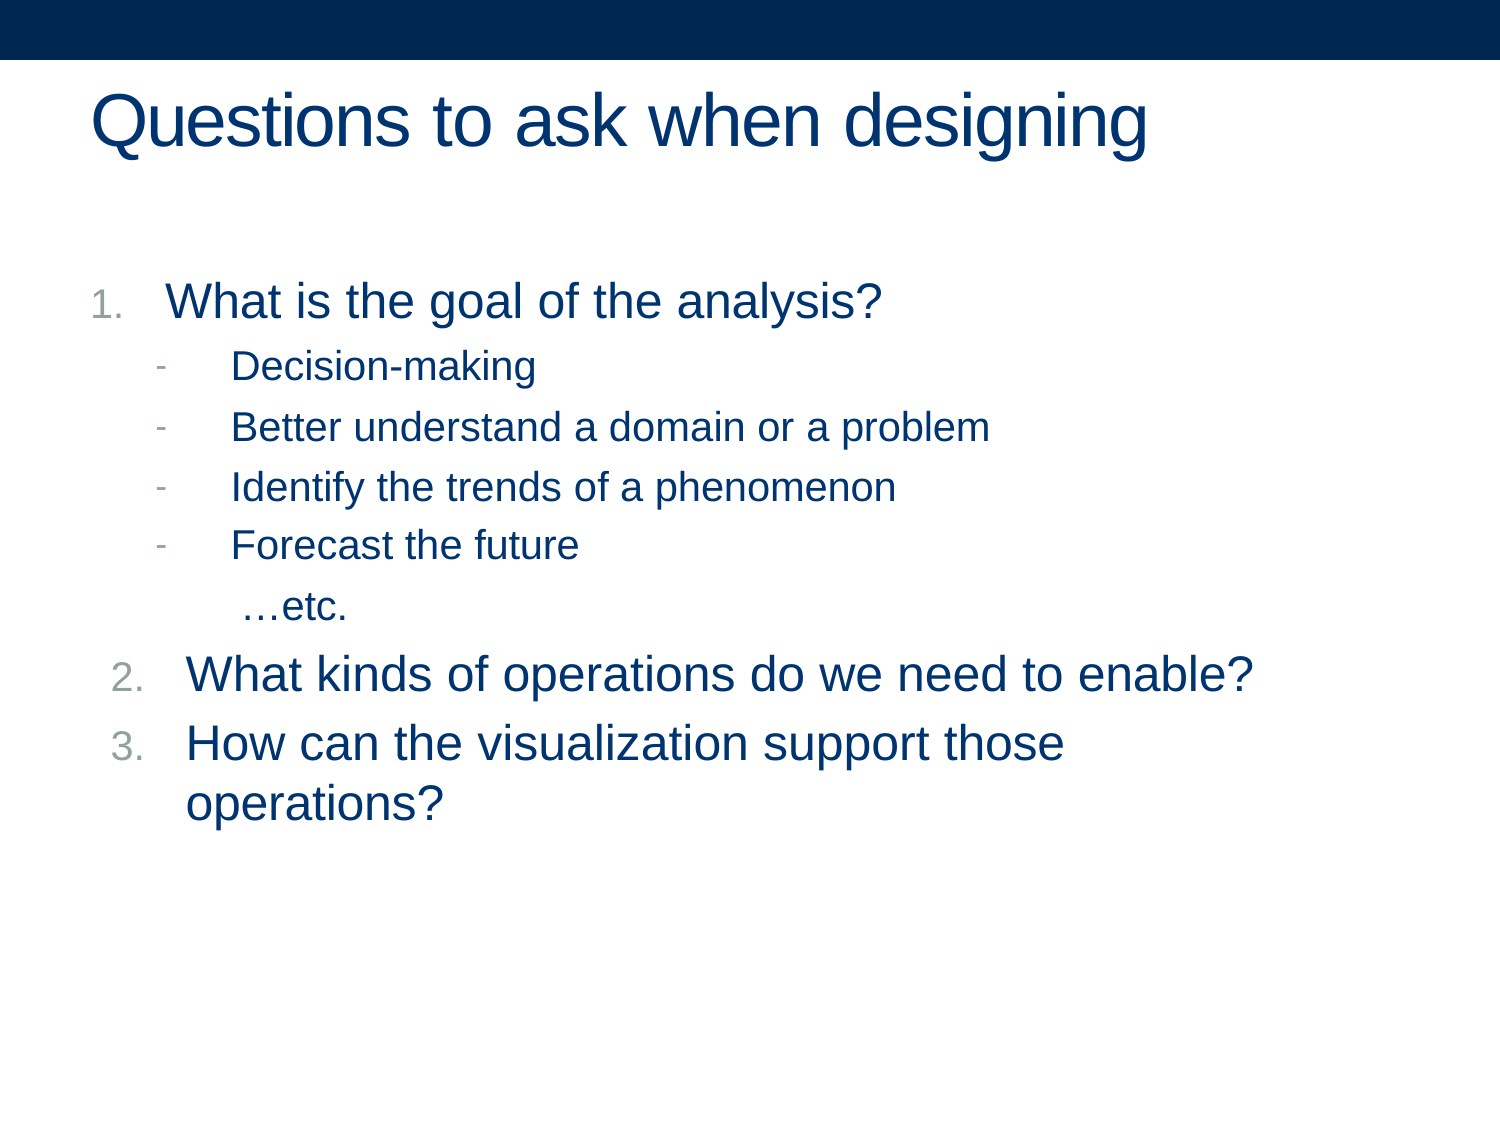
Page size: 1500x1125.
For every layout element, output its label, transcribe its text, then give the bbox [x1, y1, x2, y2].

title Questions to ask when designing [87, 69, 1313, 260]
list What is the goal of the analysis? Decision-making Better understand a domain or a problem Identify the trends of a phenomenon Forecast the future …etc. What kinds of operations do we need to enable? How can the visualization support those operations? [87, 252, 1259, 906]
